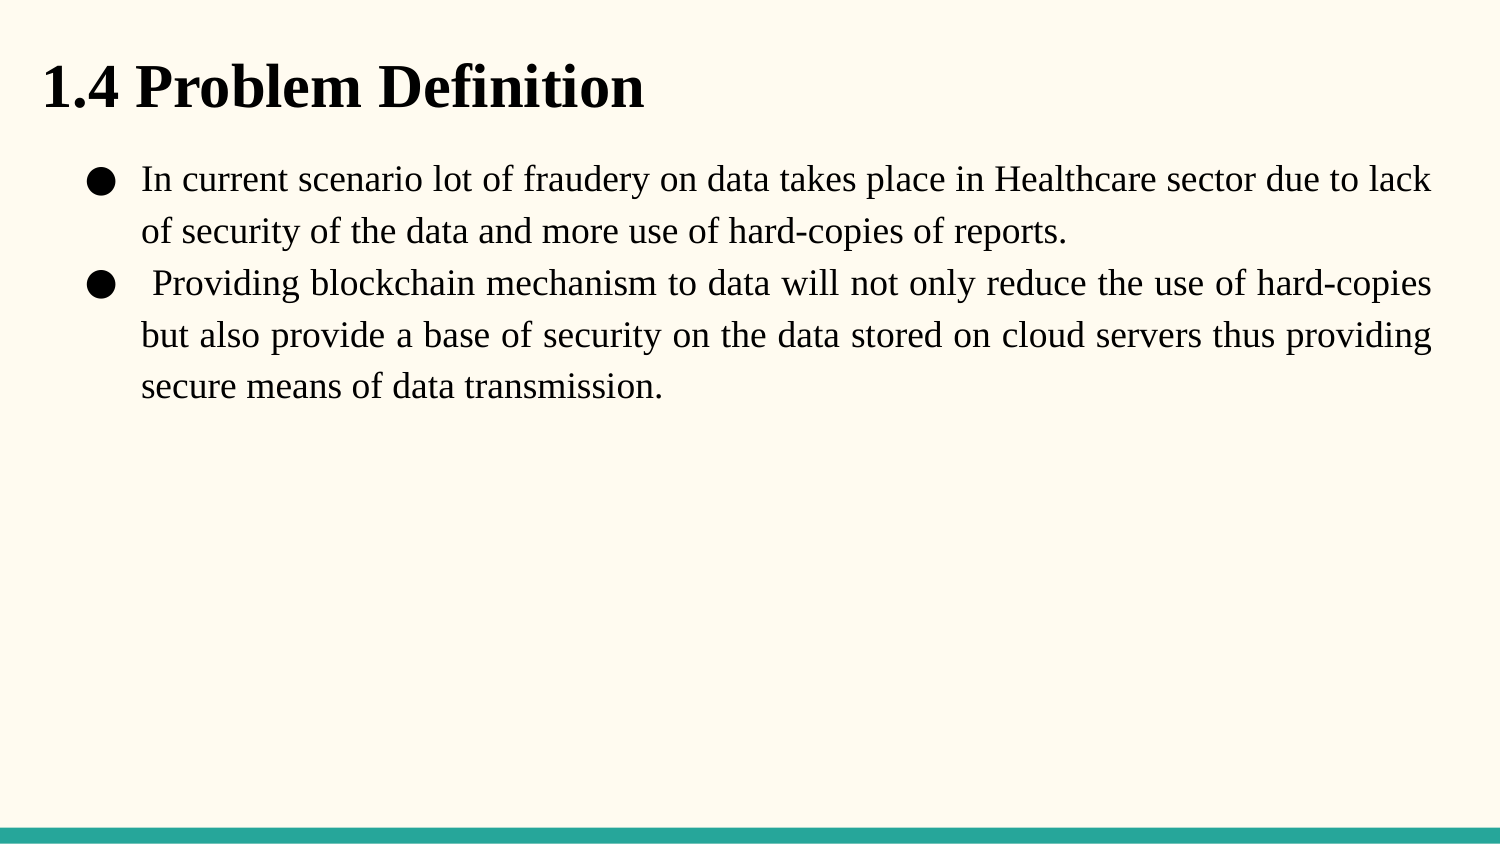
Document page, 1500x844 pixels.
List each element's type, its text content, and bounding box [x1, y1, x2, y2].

list In current scenario lot of fraudery on data takes place in Healthcare sector due to lack of security of the data and more use of hard-copies of reports. Providing blockchain mechanism to data will not only reduce the use of hard-copies but also provide a base of security on the data stored on cloud servers thus providing secure means of data transmission. [51, 132, 1449, 750]
title 1.4 Problem Definition [26, 29, 1449, 174]
